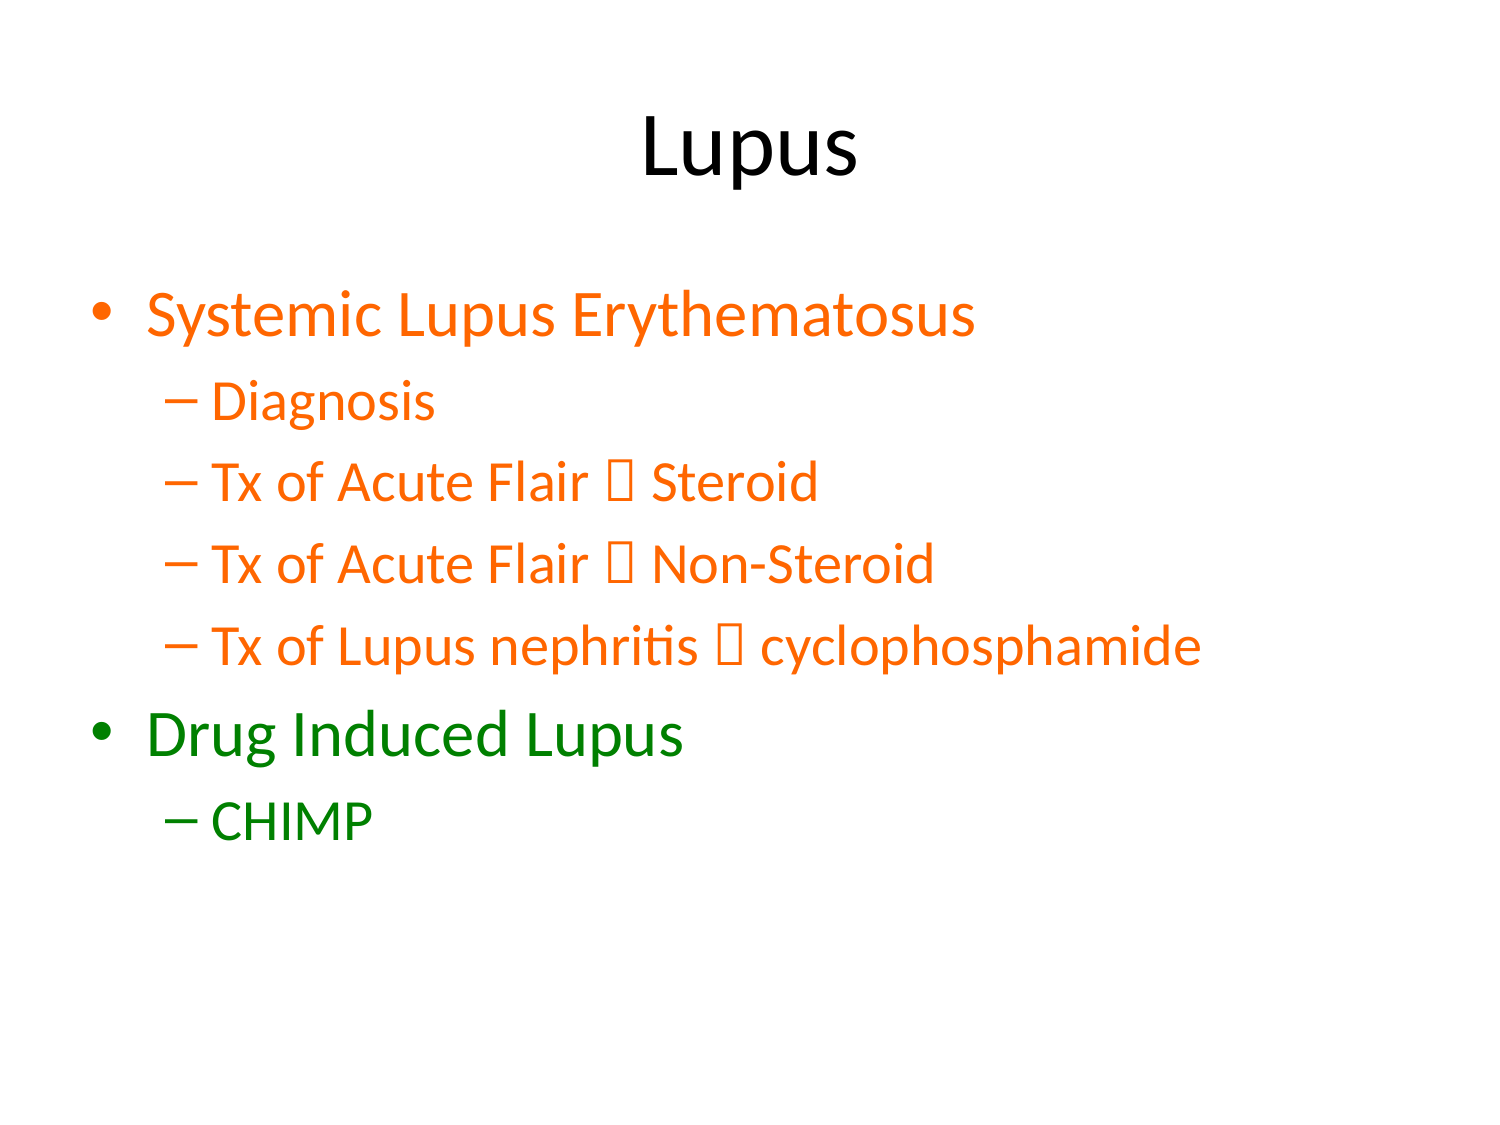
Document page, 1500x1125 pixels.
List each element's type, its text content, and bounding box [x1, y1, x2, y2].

list Systemic Lupus Erythematosus Diagnosis Tx of Acute Flair  Steroid Tx of Acute Flair  Non-Steroid Tx of Lupus nephritis  cyclophosphamide Drug Induced Lupus CHIMP [75, 262, 1425, 1005]
title Lupus [75, 45, 1425, 233]
